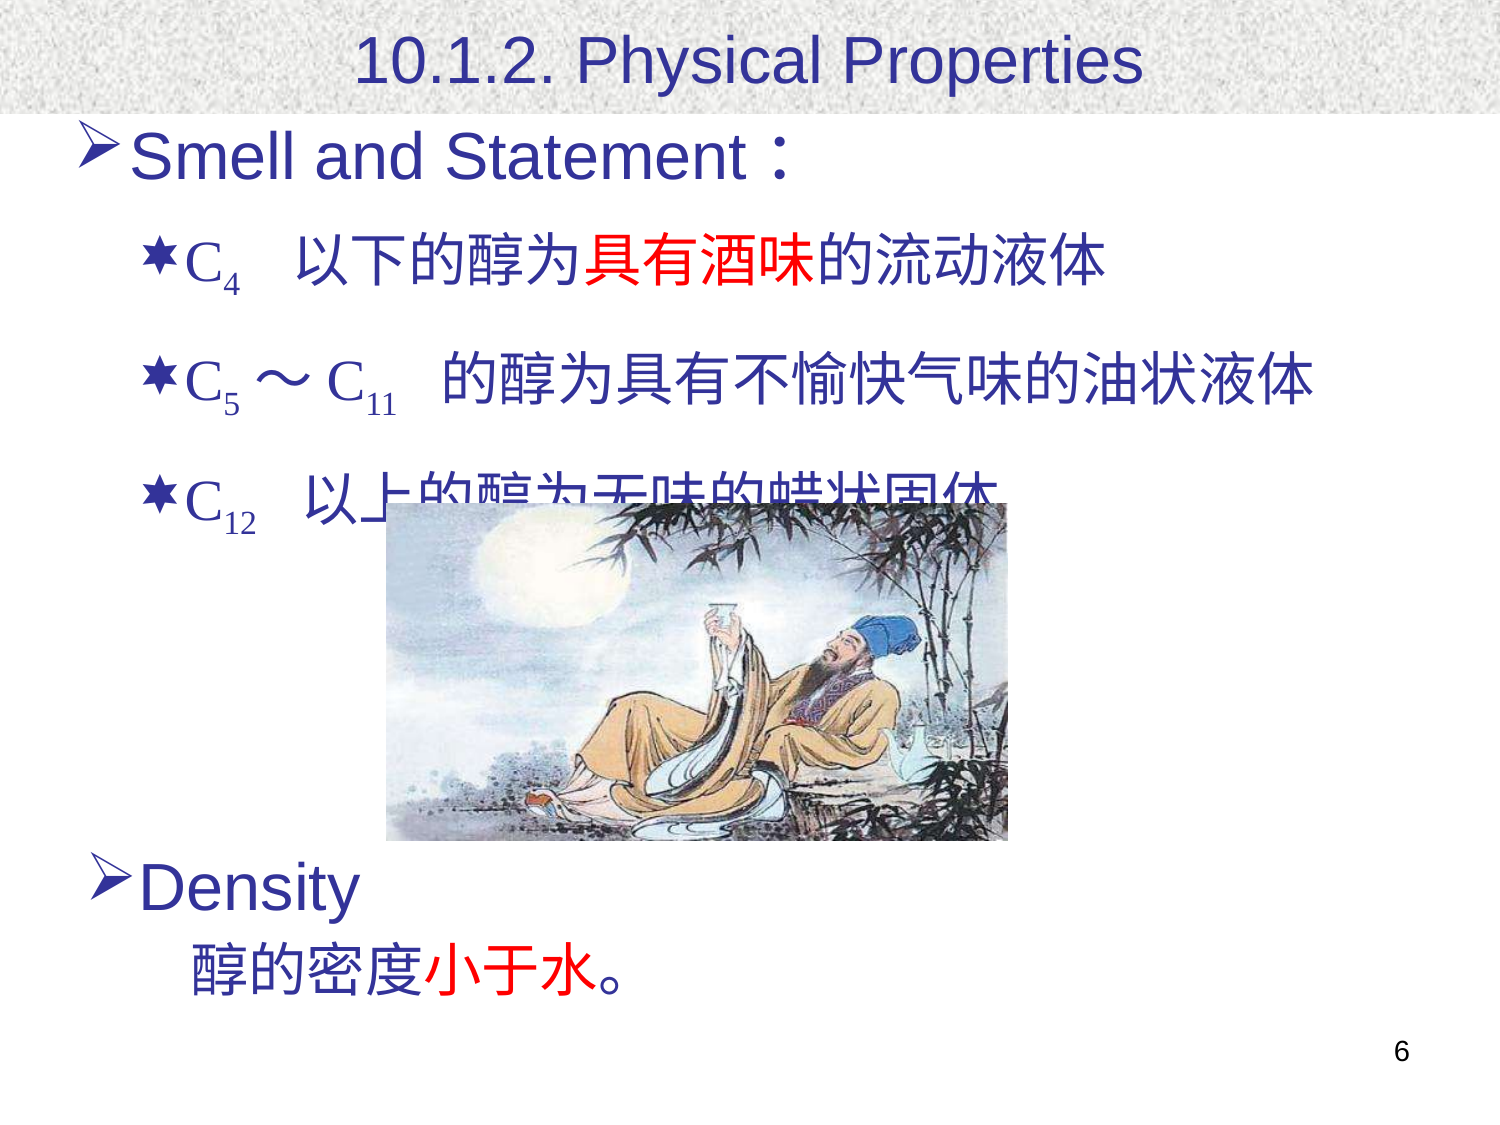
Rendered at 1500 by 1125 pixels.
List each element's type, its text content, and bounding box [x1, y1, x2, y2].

text_box 醇的密度小于水。 [175, 925, 1227, 1011]
picture [386, 503, 1008, 841]
slide_number 6 [1074, 1024, 1426, 1103]
text_box C4 以下的醇为具有酒味的流动液体 C5～C11 的醇为具有不愉快气味的油状液体 C12 以上的醇为无味的蜡状固体 [119, 175, 1330, 549]
list Smell and Statement： [58, 105, 1409, 849]
text_box Density [70, 832, 1500, 936]
title 10.1.2. Physical Properties [0, 0, 1500, 114]
